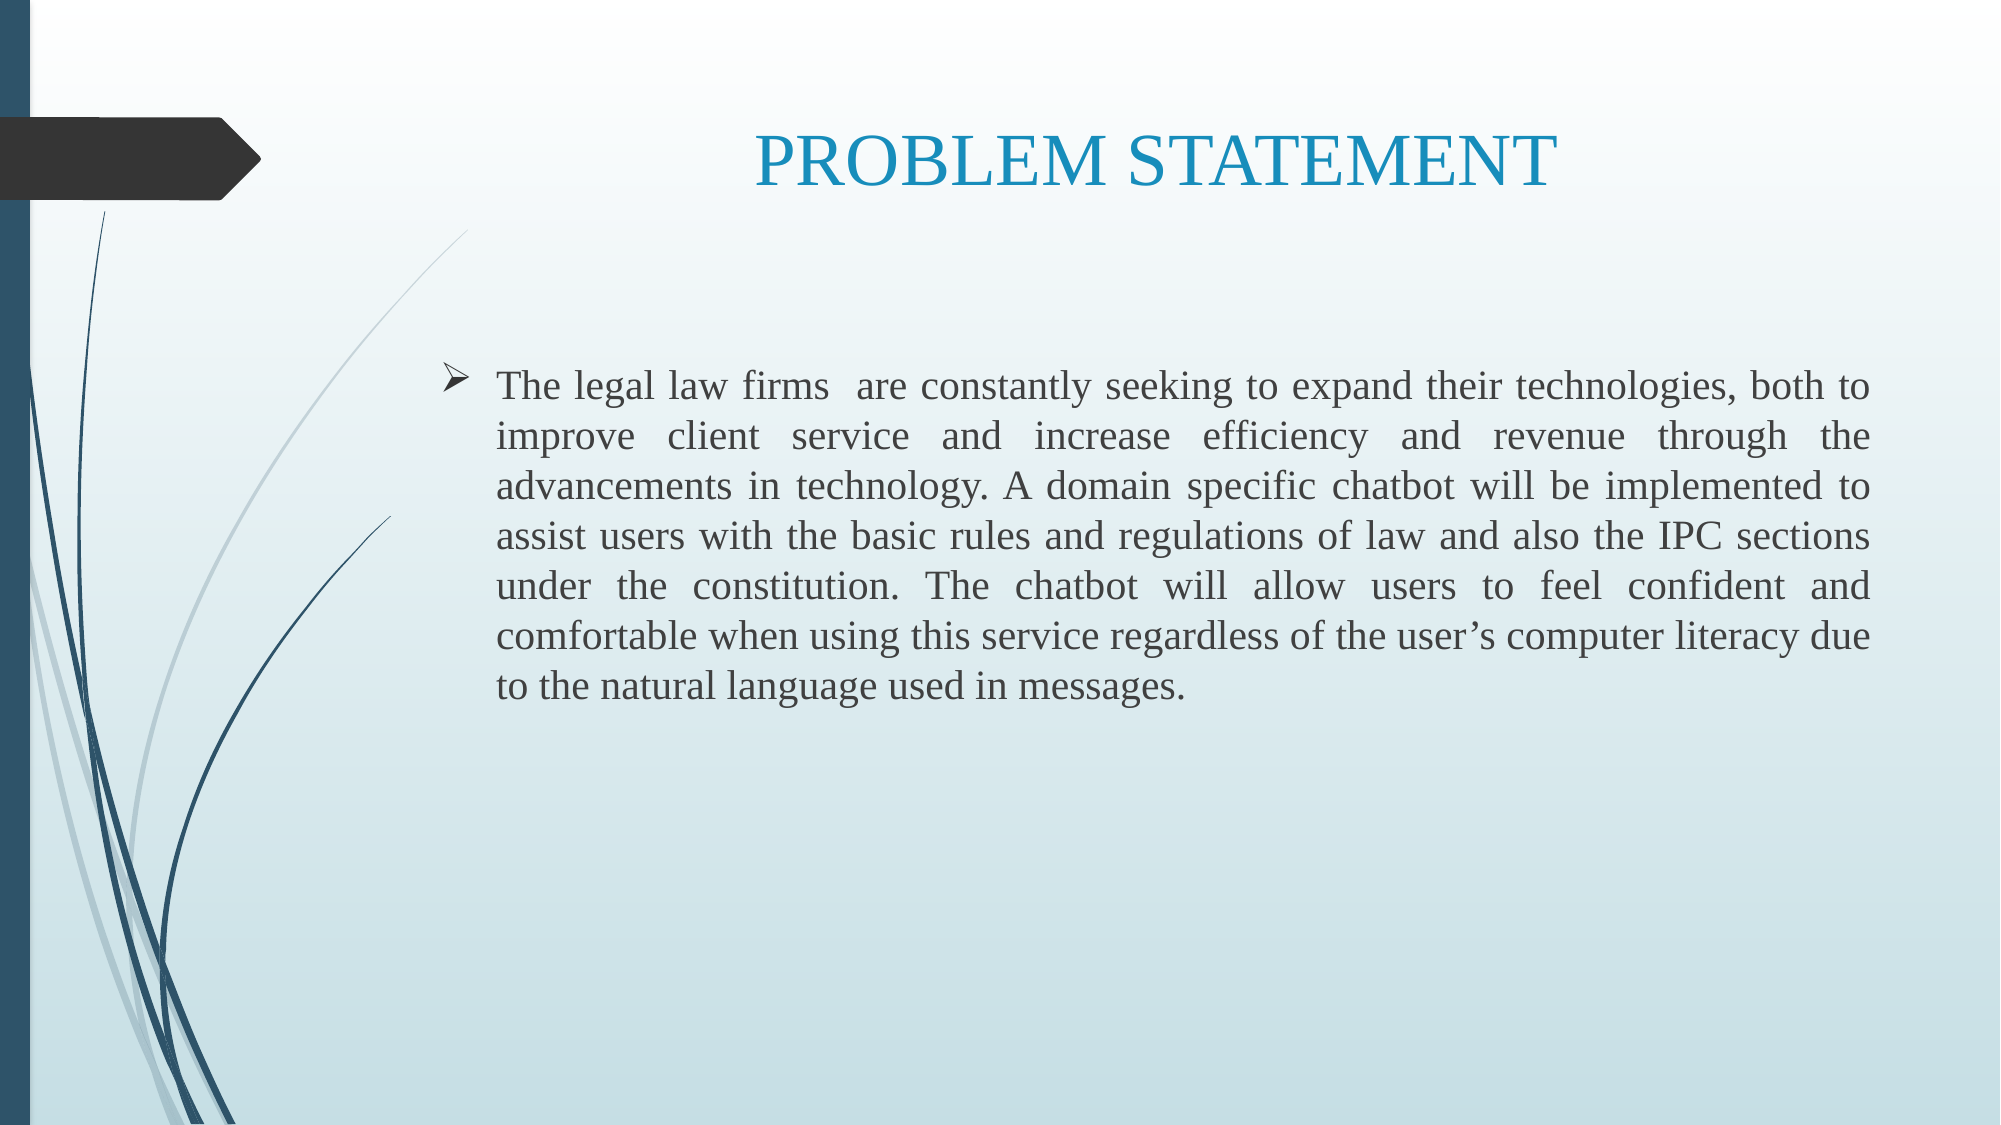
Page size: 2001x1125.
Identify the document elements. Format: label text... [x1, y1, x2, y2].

list The legal law firms are constantly seeking to expand their technologies, both to improve client service and increase efficiency and revenue through the advancements in technology. A domain specific chatbot will be implemented to assist users with the basic rules and regulations of law and also the IPC sections under the constitution. The chatbot will allow users to feel confident and comfortable when using this service regardless of the user’s computer literacy due to the natural language used in messages. [424, 350, 1888, 970]
title PROBLEM STATEMENT [425, 102, 1888, 313]
